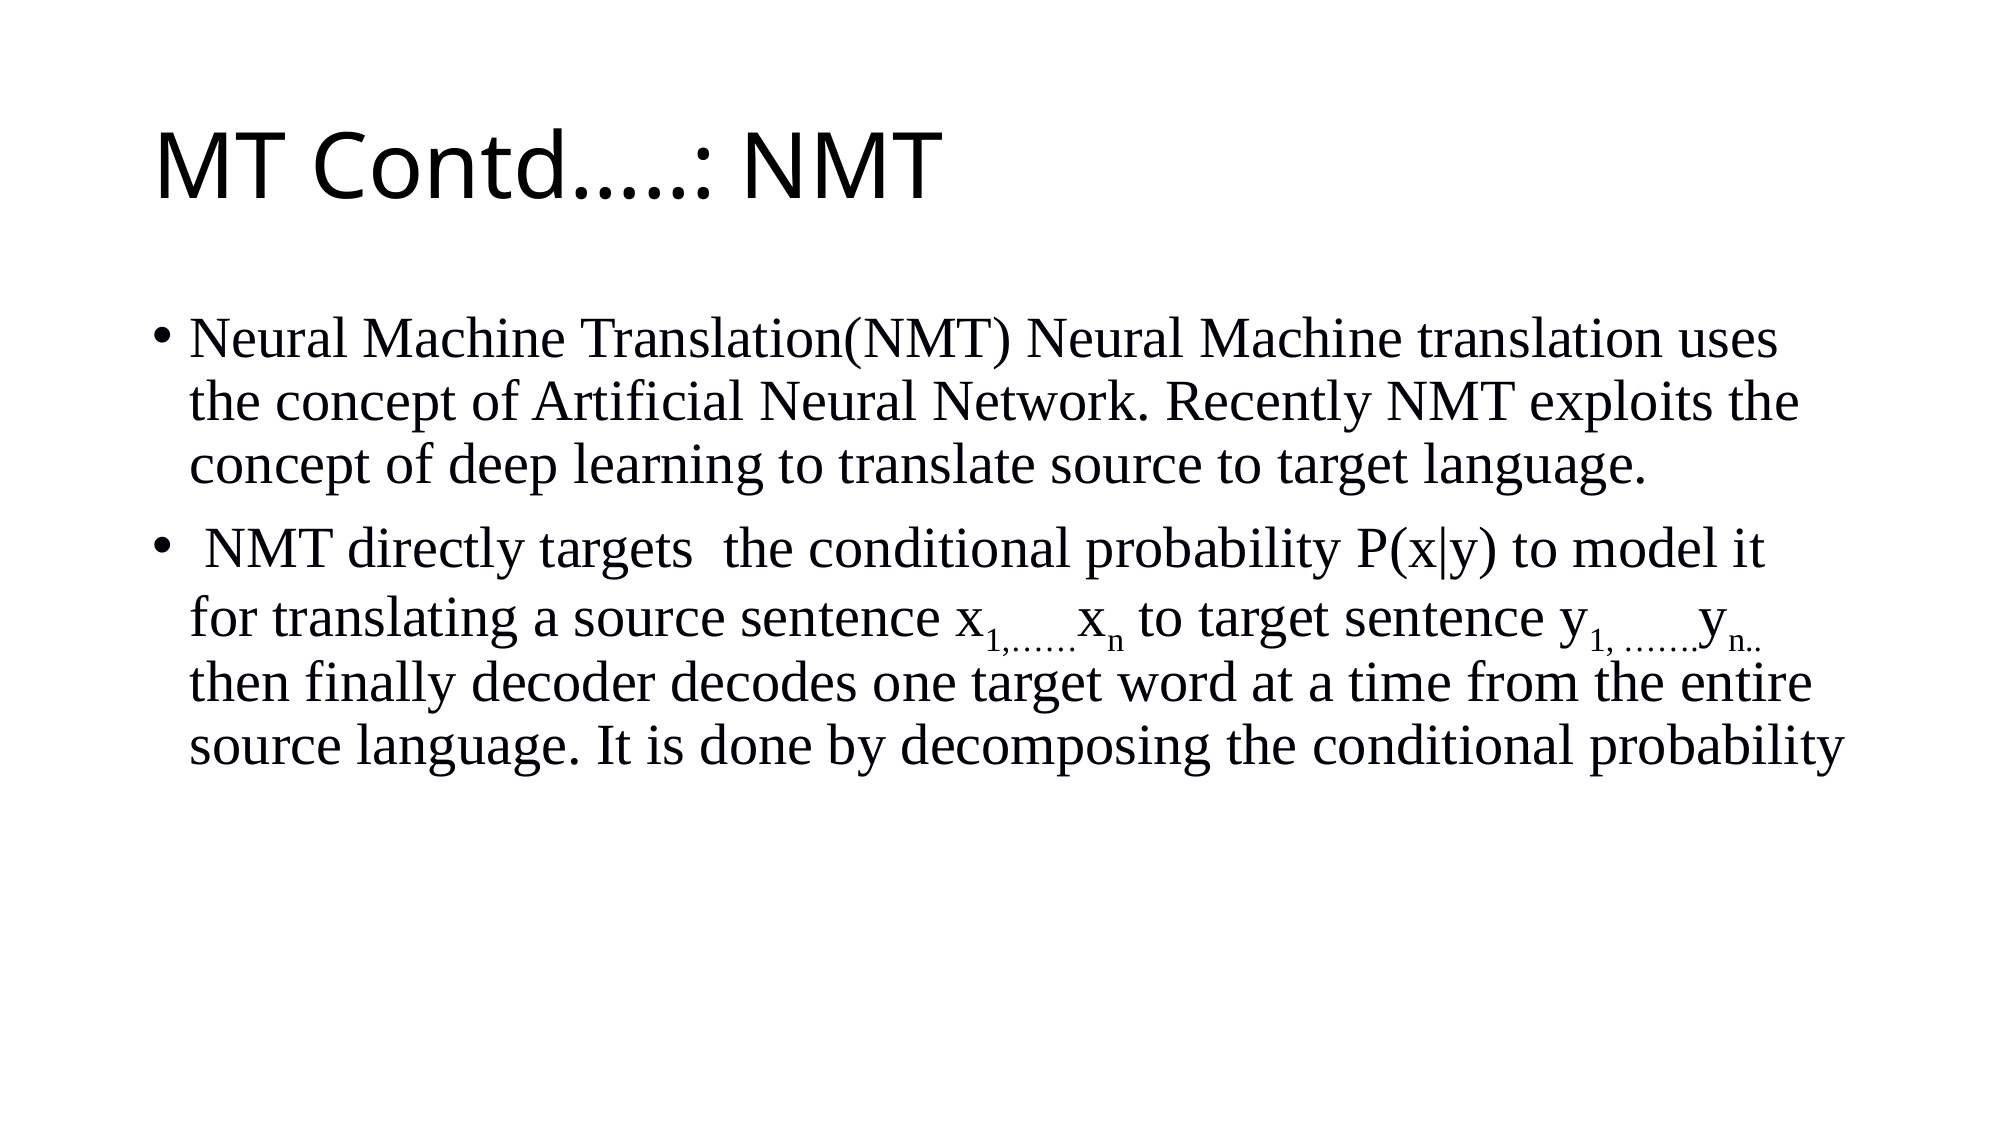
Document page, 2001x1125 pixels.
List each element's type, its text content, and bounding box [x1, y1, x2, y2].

title MT Contd…..: NMT [137, 59, 1863, 278]
list Neural Machine Translation(NMT) Neural Machine translation uses the concept of Artificial Neural Network. Recently NMT exploits the concept of deep learning to translate source to target language. NMT directly targets the conditional probability P(x|y) to model it for translating a source sentence x1,……xn to target sentence y1, …….yn.. then finally decoder decodes one target word at a time from the entire source language. It is done by decomposing the conditional probability [137, 299, 1863, 1014]
